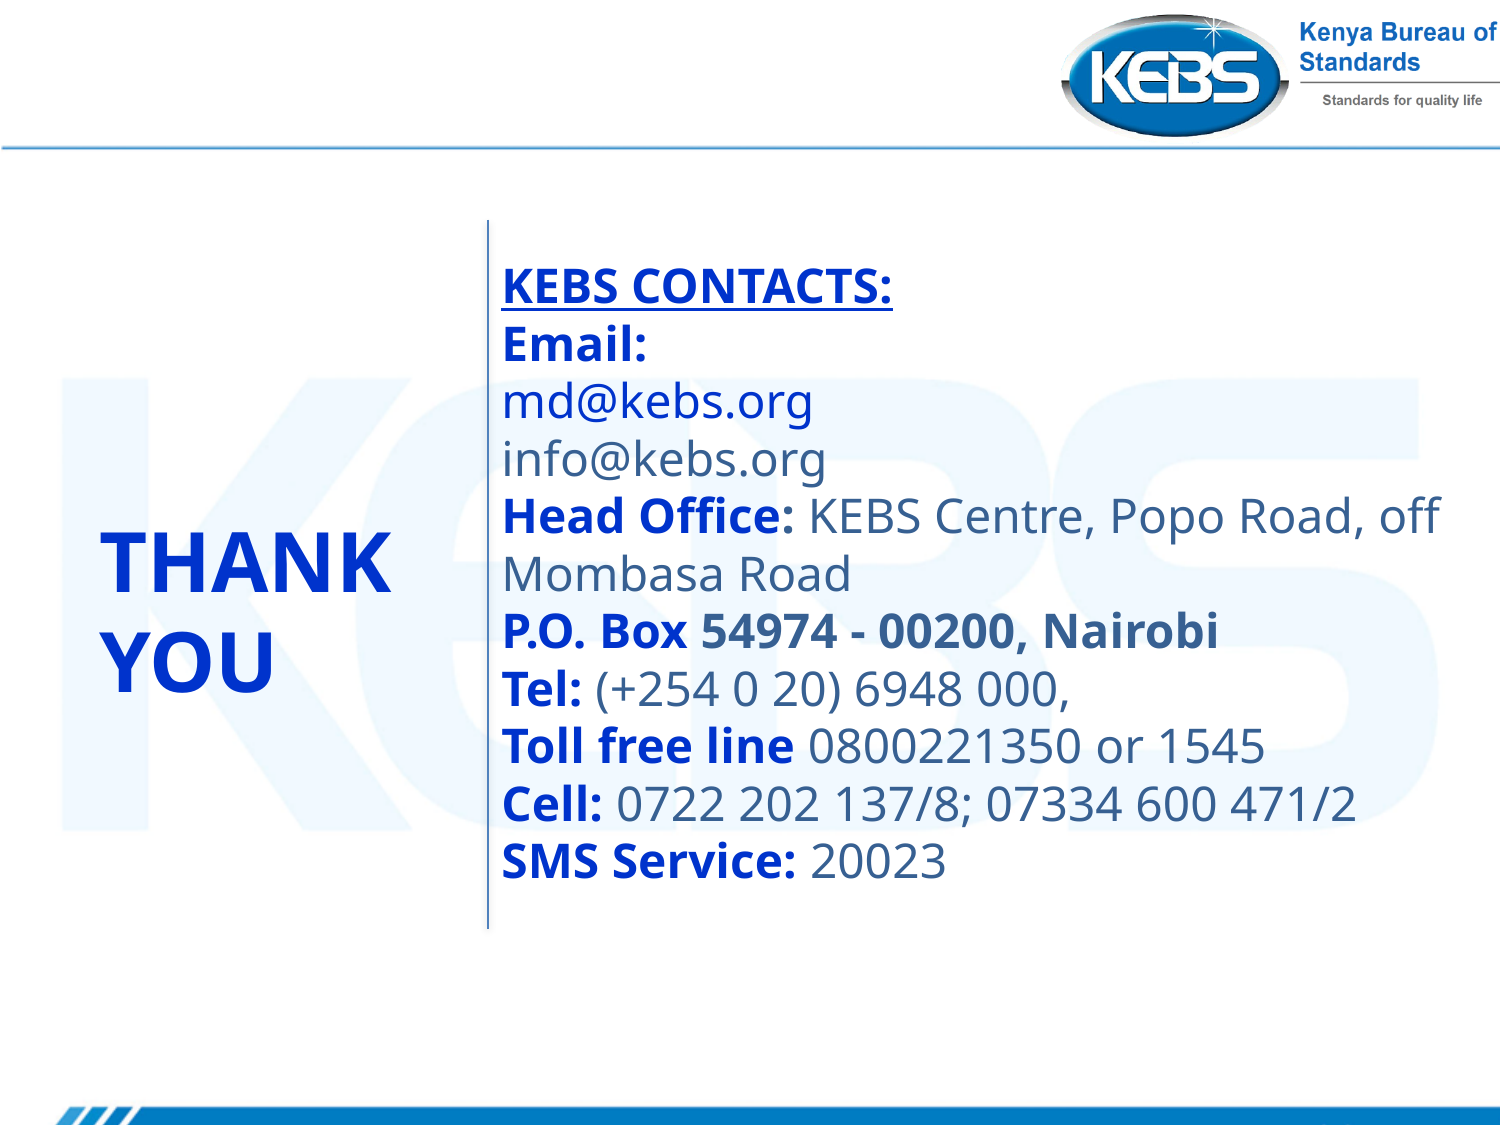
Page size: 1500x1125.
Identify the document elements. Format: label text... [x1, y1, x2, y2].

title THANK YOU [84, 502, 482, 726]
title THANK YOU [494, 502, 501, 726]
picture [0, 0, 1500, 1125]
text_box KEBS CONTACTS: Email: md@kebs.org info@kebs.org Head Office: KEBS Centre, Popo Road, off Mombasa Road P.O. Box 54974 - 00200, Nairobi Tel: (+254 0 20) 6948 000, Toll free line 0800221350 or 1545 Cell: 0722 202 137/8; 07334 600 471/2 SMS Service: 20023 [501, 256, 1488, 889]
